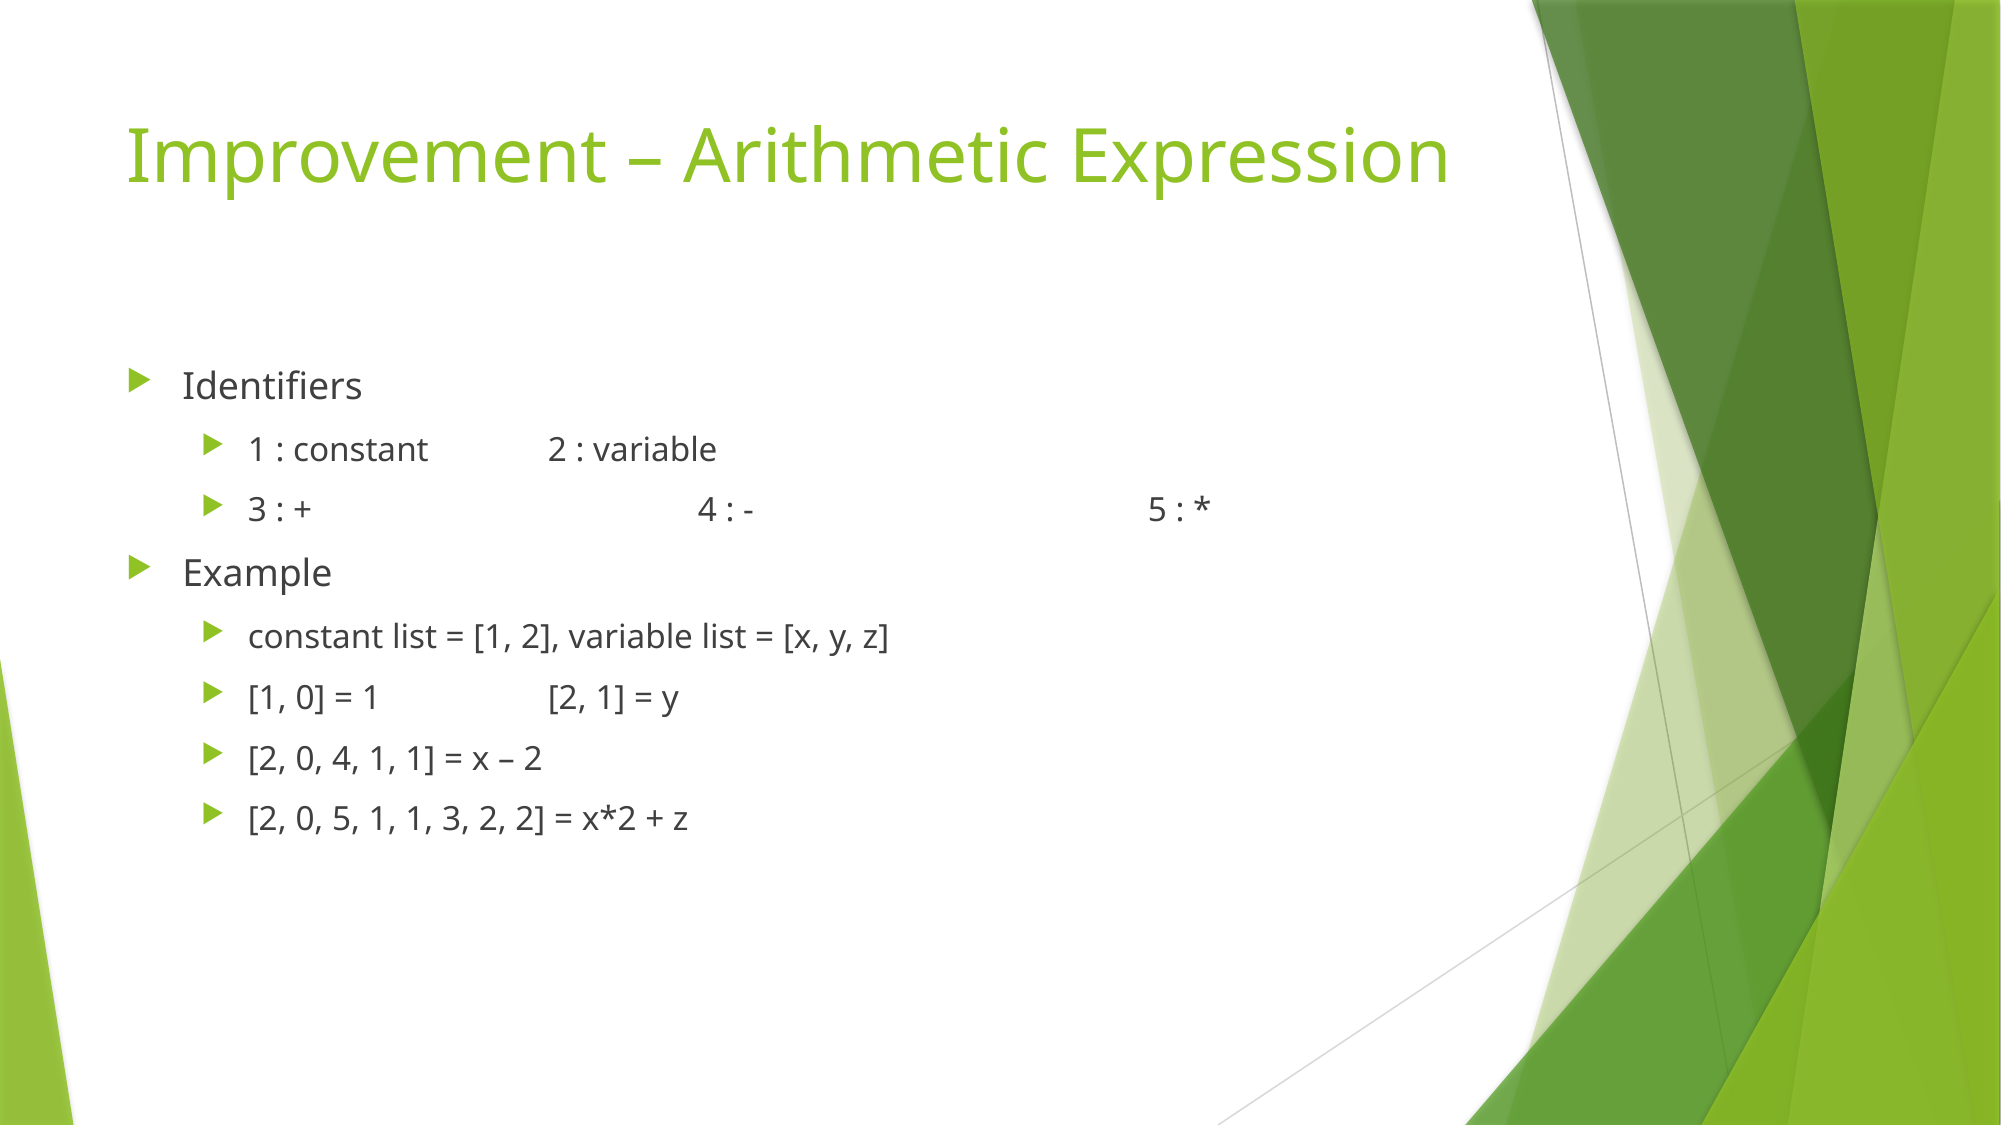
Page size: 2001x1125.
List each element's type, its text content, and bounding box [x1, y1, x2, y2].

list Identifiers 1 : constant 2 : variable 3 : + 4 : - 5 : * Example constant list = [1, 2], variable list = [x, y, z] [1, 0] = 1 [2, 1] = y [2, 0, 4, 1, 1] = x – 2 [2, 0, 5, 1, 1, 3, 2, 2] = x*2 + z [111, 354, 1522, 992]
title Improvement – Arithmetic Expression [111, 99, 1522, 317]
